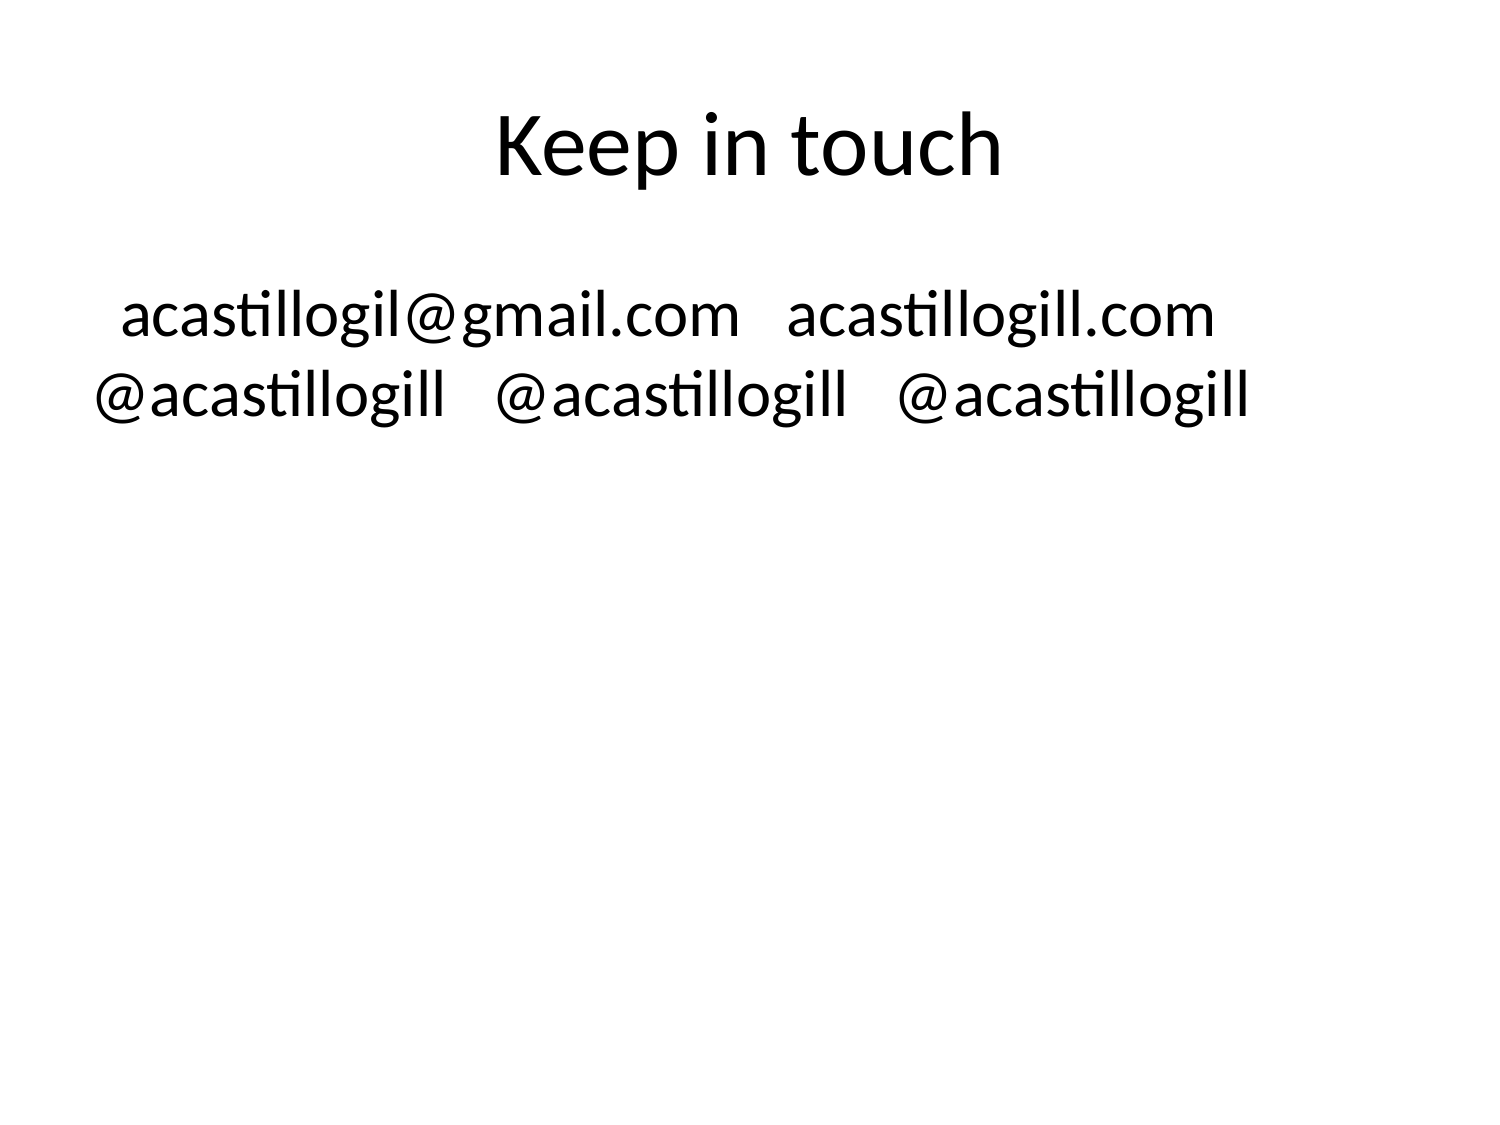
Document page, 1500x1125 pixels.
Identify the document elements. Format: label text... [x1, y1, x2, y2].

list acastillogil@gmail.com acastillogill.com @acastillogill @acastillogill @acastillogill [75, 262, 1425, 1005]
title Keep in touch [75, 45, 1425, 233]
